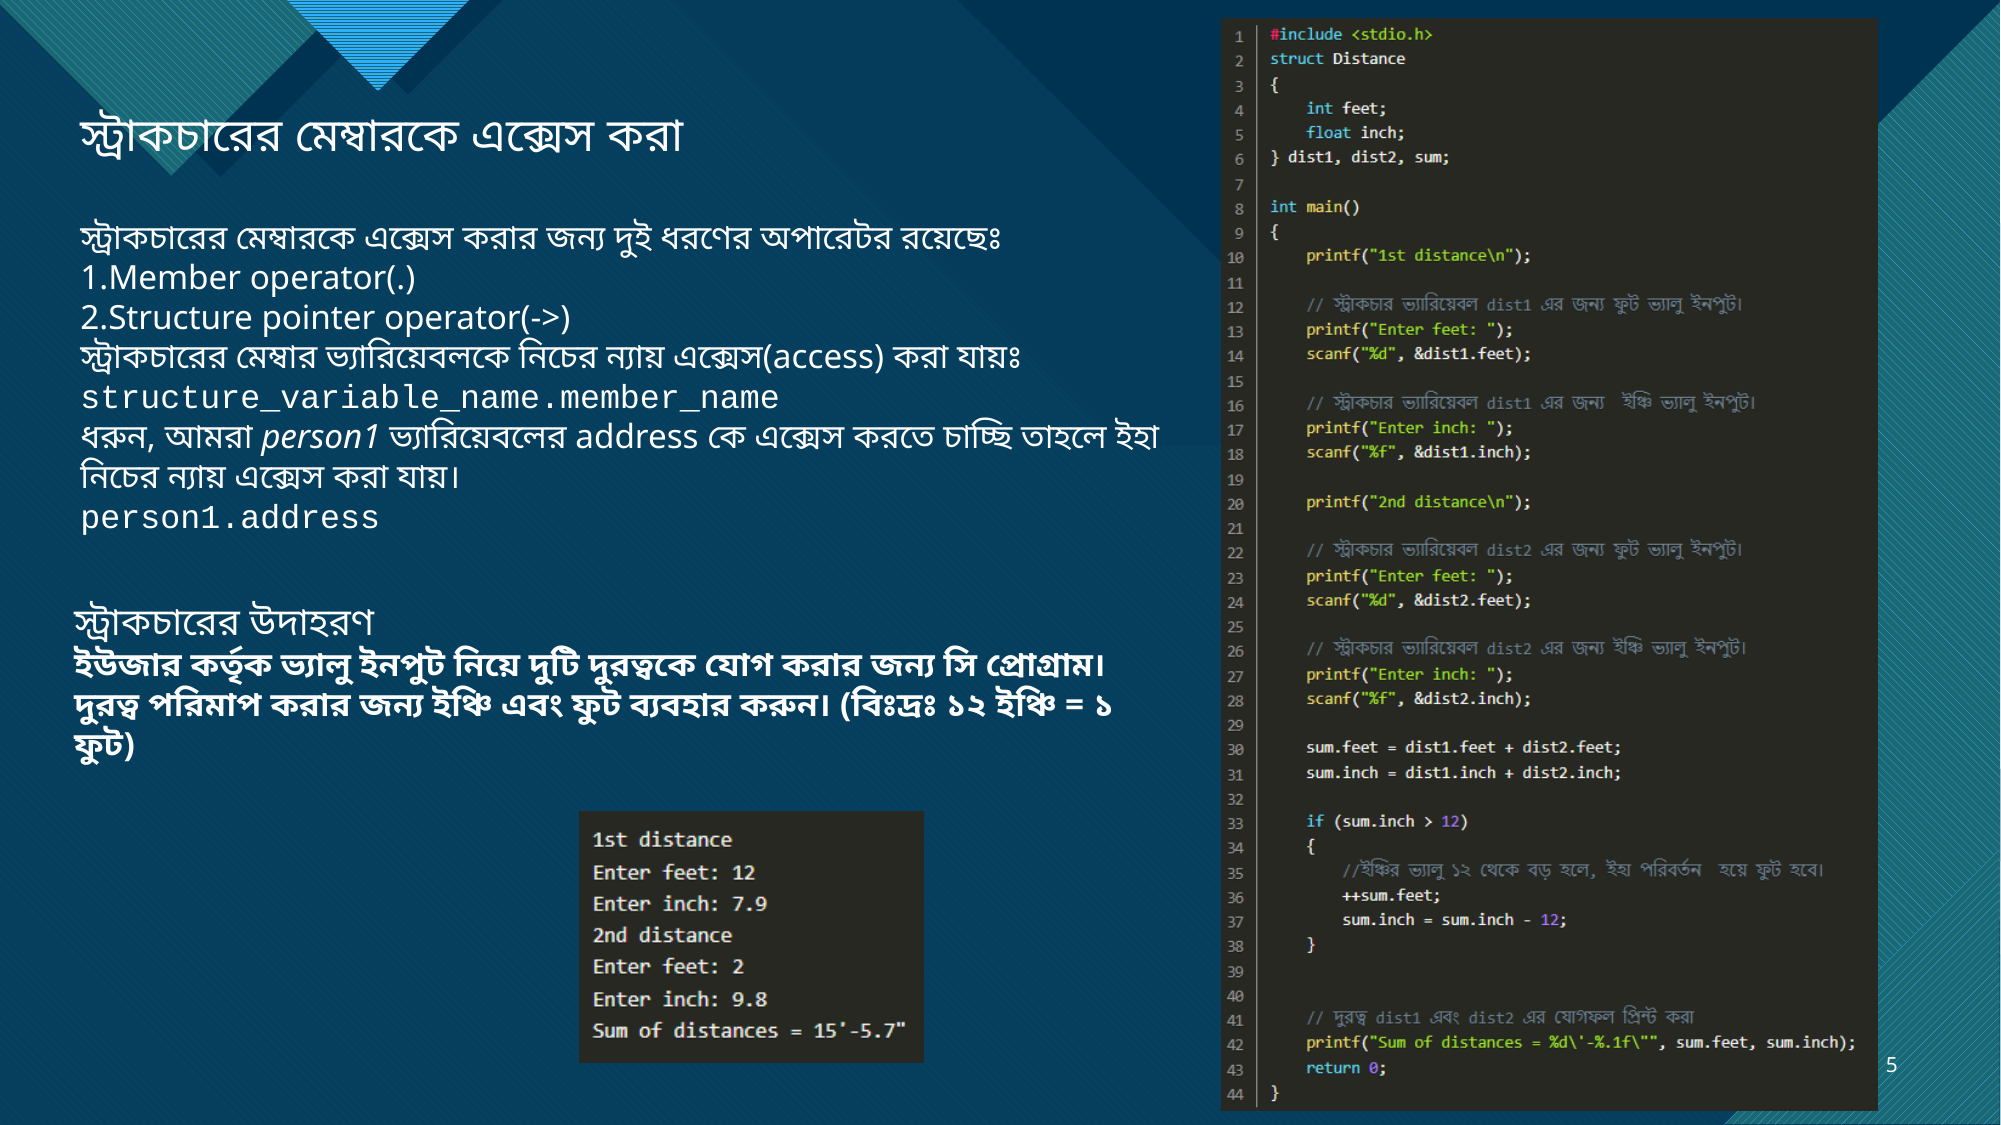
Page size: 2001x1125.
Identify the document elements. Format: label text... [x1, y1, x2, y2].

text_box স্ট্রাকচারের মেম্বারকে এক্সেস করা স্ট্রাকচারের মেম্বারকে এক্সেস করার জন্য দুই ধরণের অপারেটর রয়েছেঃ Member operator(.) Structure pointer operator(->) স্ট্রাকচারের মেম্বার ভ্যারিয়েবলকে নিচের ন্যায় এক্সেস(access) করা যায়ঃ structure_variable_name.member_name ধরুন, আমরা person1 ভ্যারিয়েবলের address কে এক্সেস করতে চাচ্ছি তাহলে ইহা নিচের ন্যায় এক্সেস করা যায়। person1.address [80, 106, 1221, 550]
text_box স্ট্রাকচারের উদাহরণ ইউজার কর্তৃক ভ্যালু ইনপুট নিয়ে দুটি দুরত্বকে যোগ করার জন্য সি প্রোগ্রাম। দুরত্ব পরিমাপ করার জন্য ইঞ্চি এবং ফুট ব্যবহার করুন। (বিঃদ্রঃ ১২ ইঞ্চি = ১ ফুট) [59, 590, 1187, 771]
picture [1221, 18, 1878, 1111]
table_header Title [1878, 730, 2001, 972]
picture [580, 812, 923, 1062]
slide_number 5 [1878, 1035, 1913, 1096]
